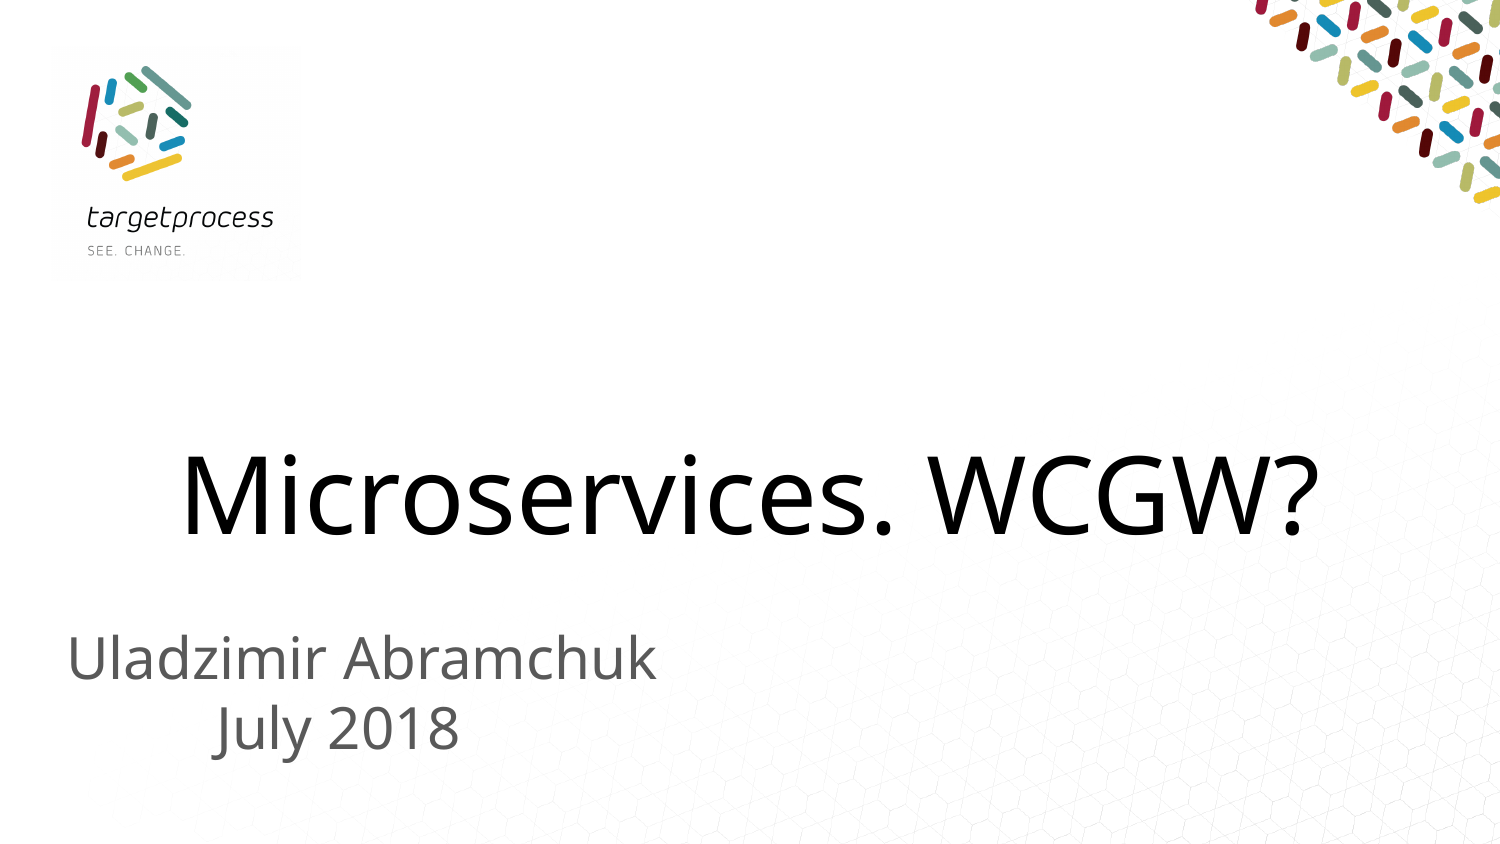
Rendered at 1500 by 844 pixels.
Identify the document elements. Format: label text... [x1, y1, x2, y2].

picture [0, 0, 1500, 844]
subtitle Uladzimir Abramchuk July 2018 [51, 646, 1449, 777]
title Microservices. WCGW? [51, 290, 1449, 571]
